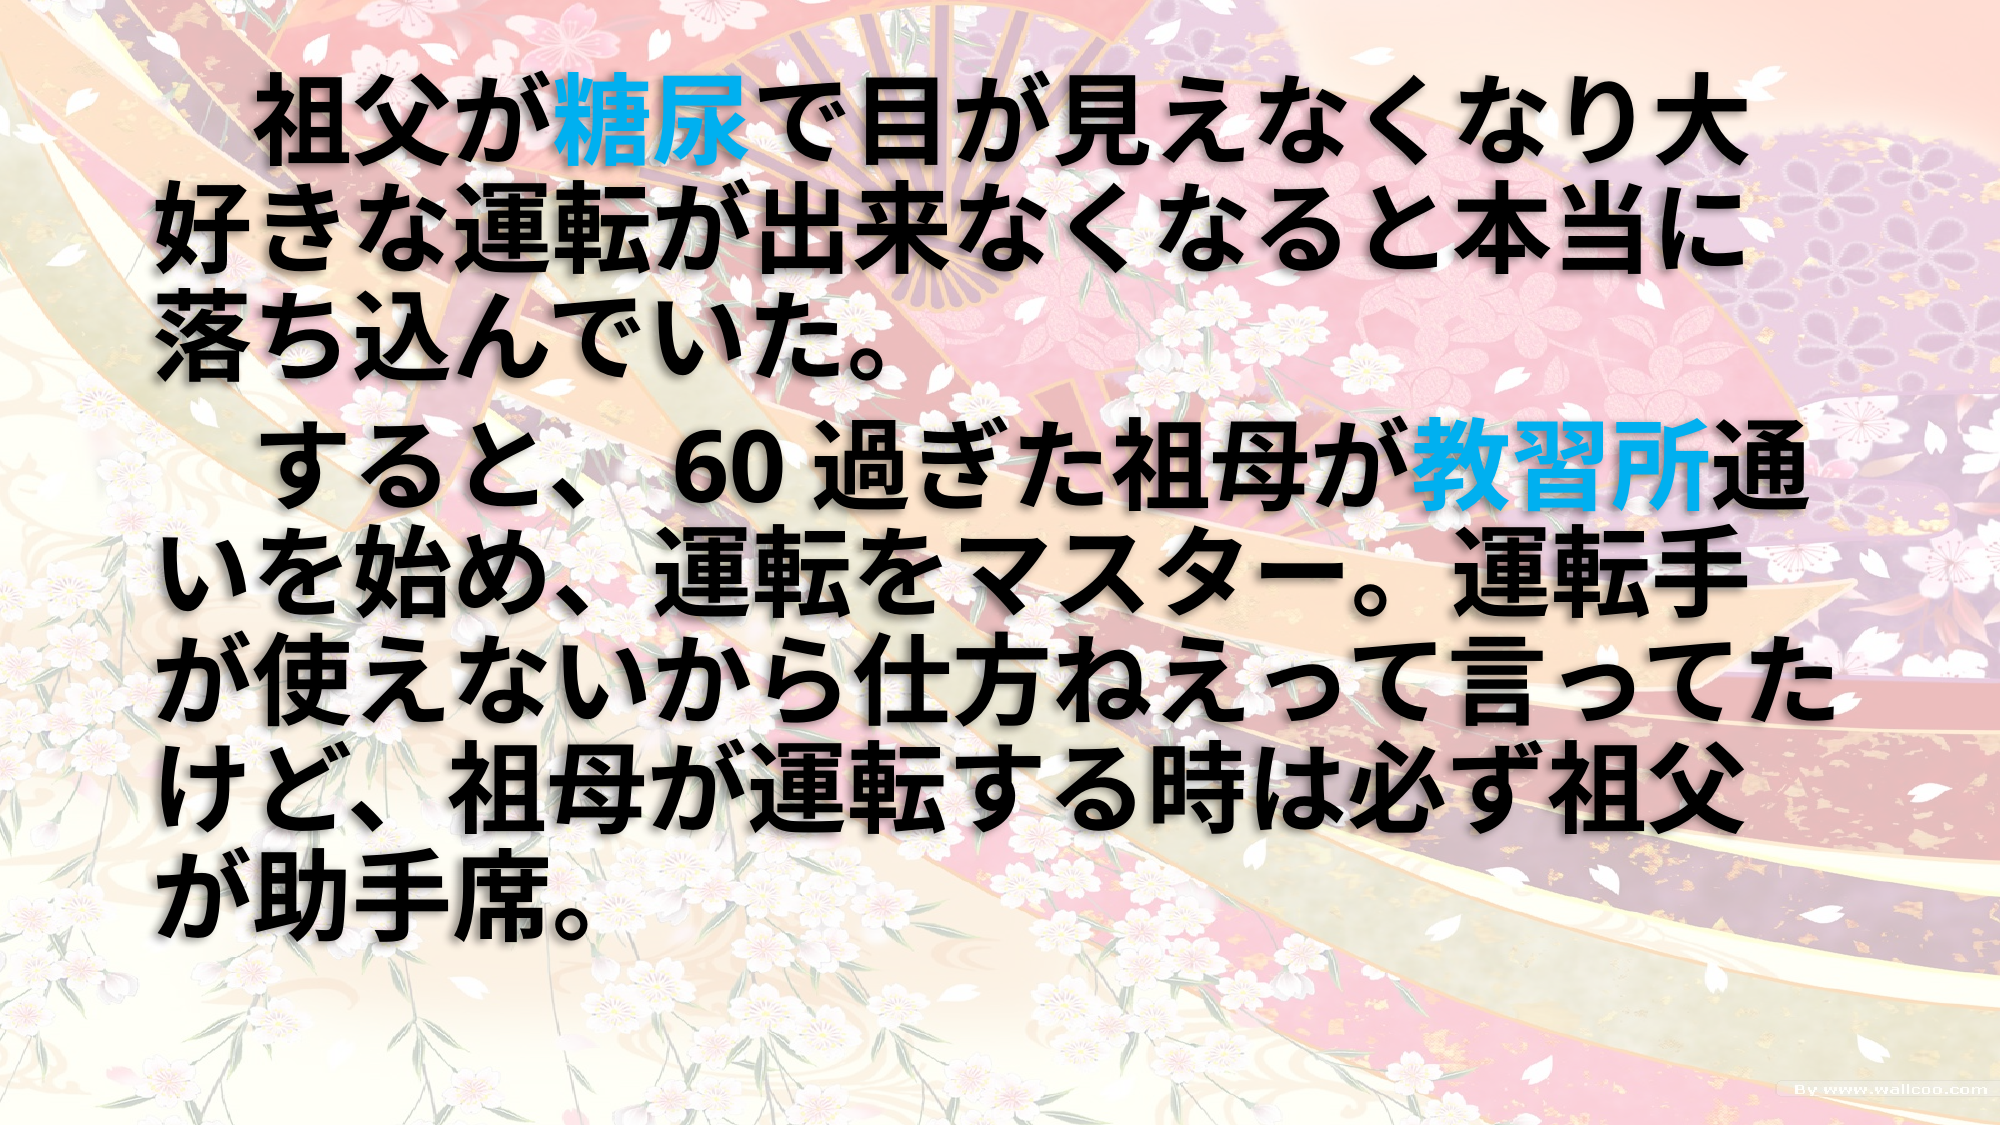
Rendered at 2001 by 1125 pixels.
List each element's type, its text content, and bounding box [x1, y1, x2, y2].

list 祖父が糖尿で目が見えなくなり大好きな運転が出来なくなると本当に落ち込んでいた。 すると、60過ぎた祖母が教習所通いを始め、運転をマスター。運転手が使えないから仕方ねえって言ってたけど、祖母が運転する時は必ず祖父が助手席。 [137, 63, 1863, 1078]
